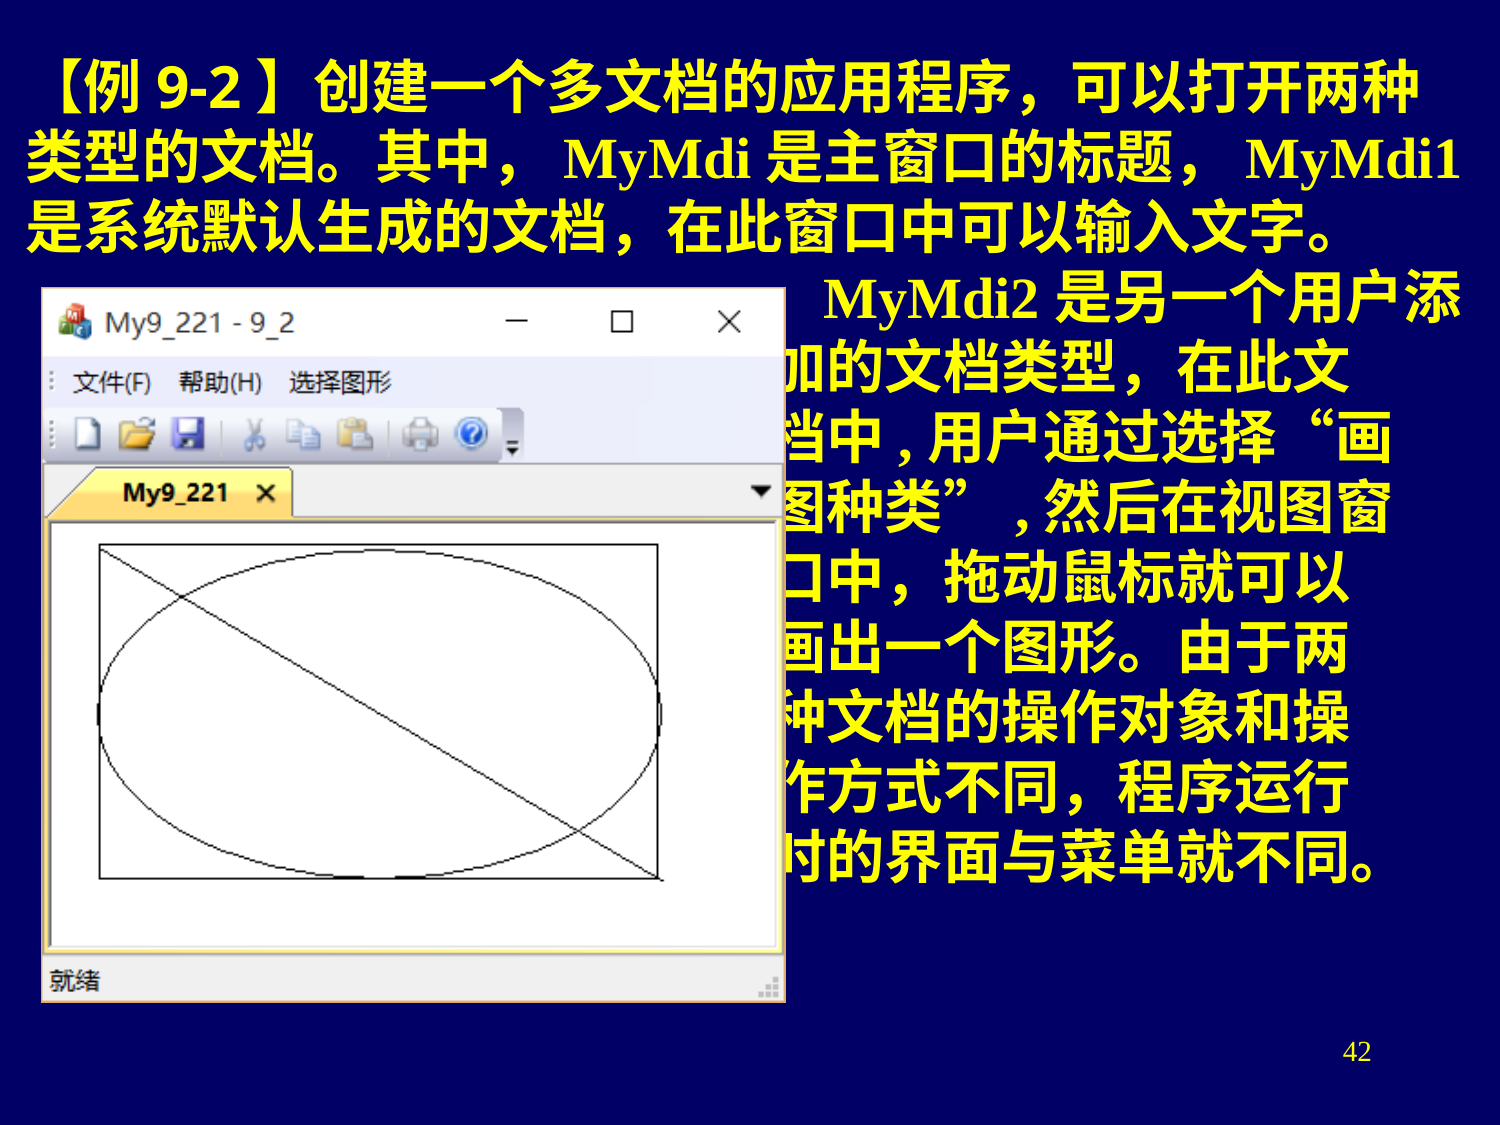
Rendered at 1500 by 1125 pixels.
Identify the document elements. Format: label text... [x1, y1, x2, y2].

picture [41, 287, 786, 1003]
text_box 【例9-2】创建一个多文档的应用程序，可以打开两种类型的文档。其中，MyMdi是主窗口的标题，MyMdi1是系统默认生成的文档，在此窗口中可以输入文字。 MyMdi2是另一个用户添 加的文档类型，在此文 档中,用户通过选择“画 图种类”,然后在视图窗 口中，拖动鼠标就可以 画出一个图形。由于两 种文档的操作对象和操 作方式不同，程序运行 时的界面与菜单就不同。 [10, 42, 1483, 898]
slide_number 42 [1074, 1025, 1388, 1100]
